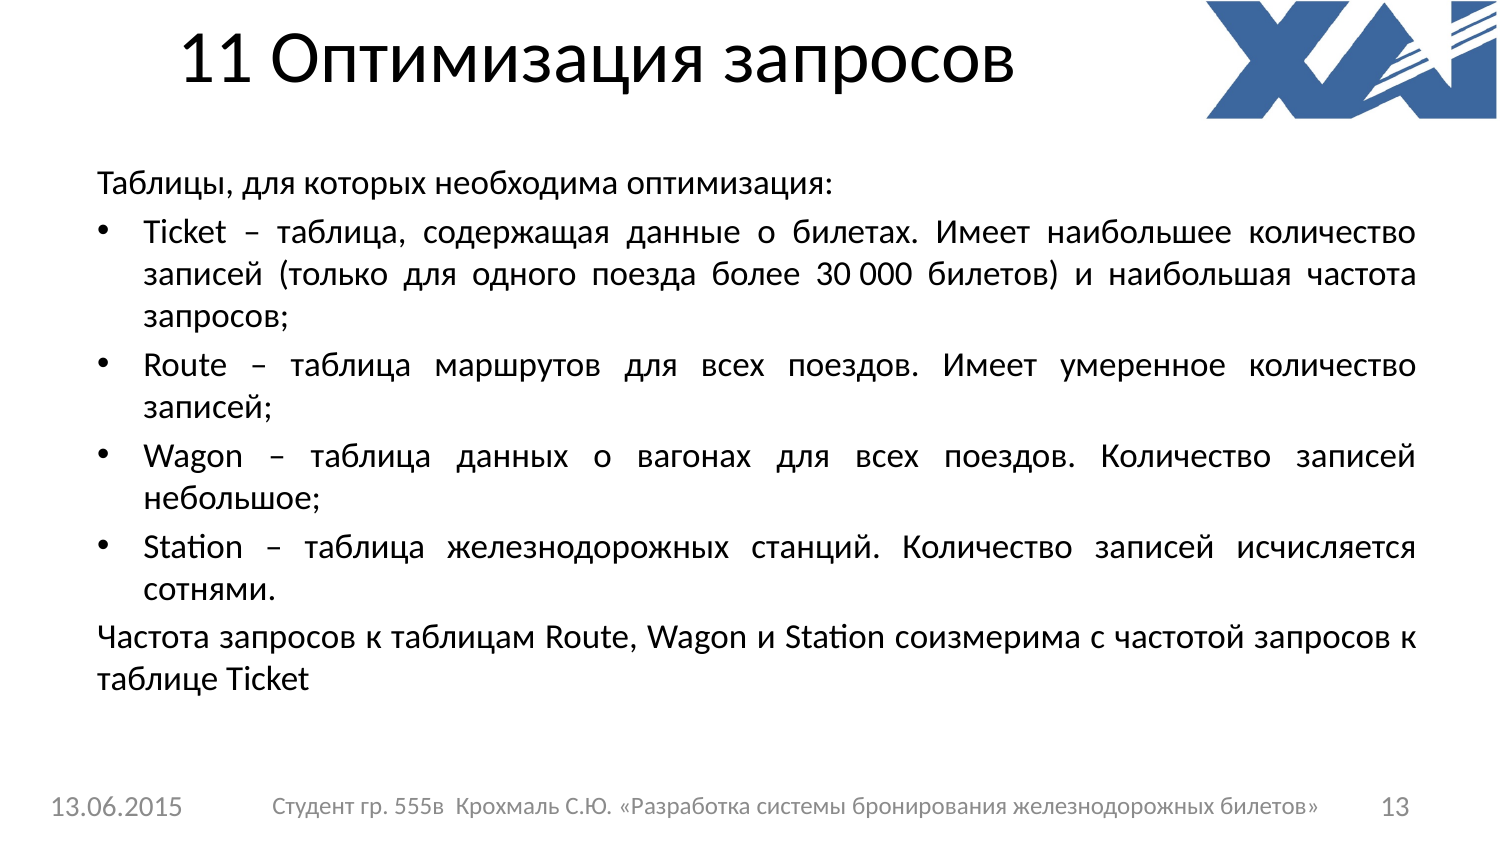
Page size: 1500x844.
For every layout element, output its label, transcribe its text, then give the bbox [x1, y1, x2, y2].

title 11 Оптимизация запросов [0, 0, 1196, 106]
list Таблицы, для которых необходима оптимизация: Ticket – таблица, содержащая данные о билетах. Имеет наибольшее количество записей (только для одного поезда более 30 000 билетов) и наибольшая частота запросов; Route – таблица маршрутов для всех поездов. Имеет умеренное количество записей; Wagon – таблица данных о вагонах для всех поездов. Количество записей небольшое; Station – таблица железнодорожных станций. Количество записей исчисляется сотнями. Частота запросов к таблицам Route, Wagon и Station соизмерима с частотой запросов к таблице Ticket [82, 152, 1432, 710]
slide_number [35, 782, 210, 827]
slide_number 13 [1074, 782, 1425, 827]
picture [1201, 0, 1500, 121]
footer Студент гр. 555в Крохмаль С.Ю. «Разработка системы бронирования железнодорожных билетов» [210, 782, 1074, 827]
